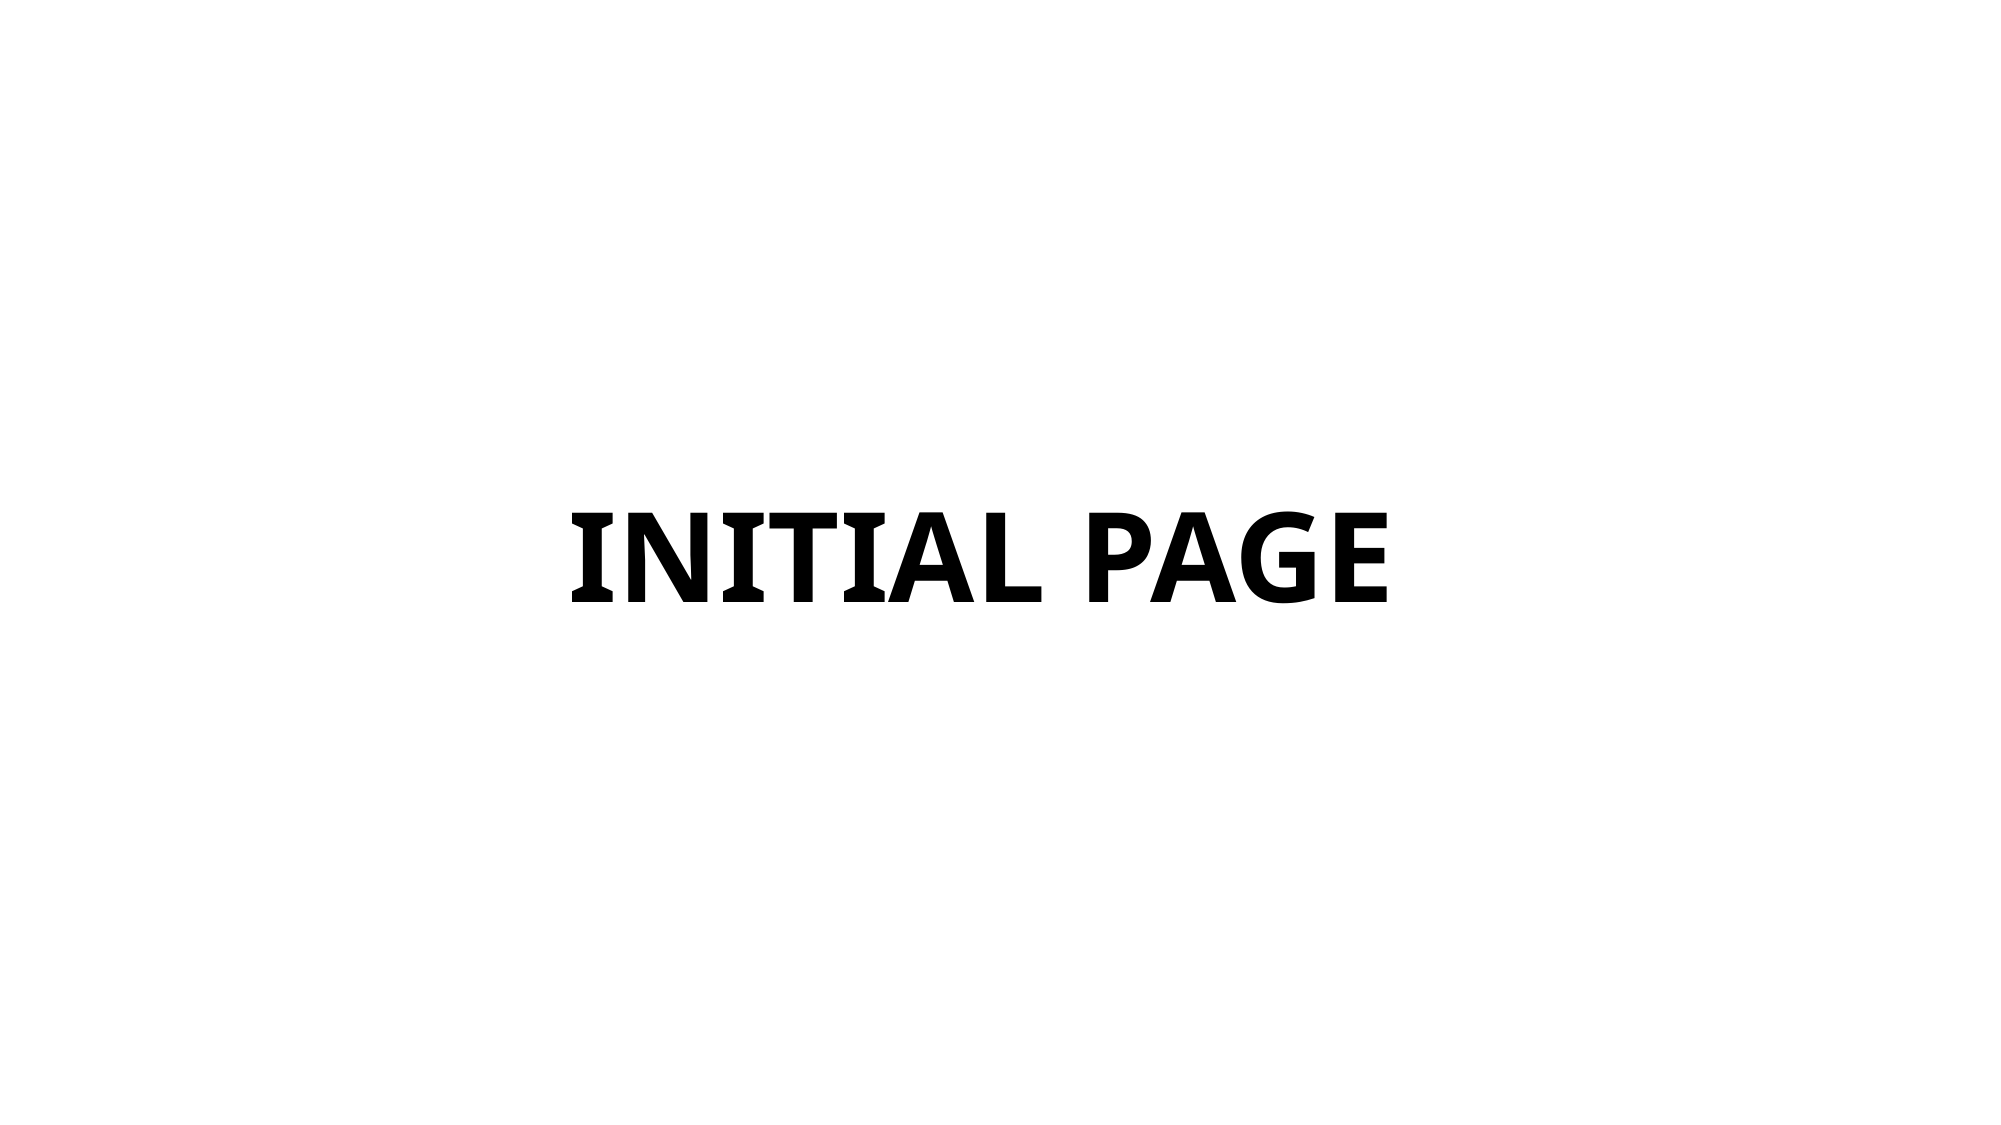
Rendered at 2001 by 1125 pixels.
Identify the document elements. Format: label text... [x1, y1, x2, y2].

title Initial page [553, 434, 1446, 691]
